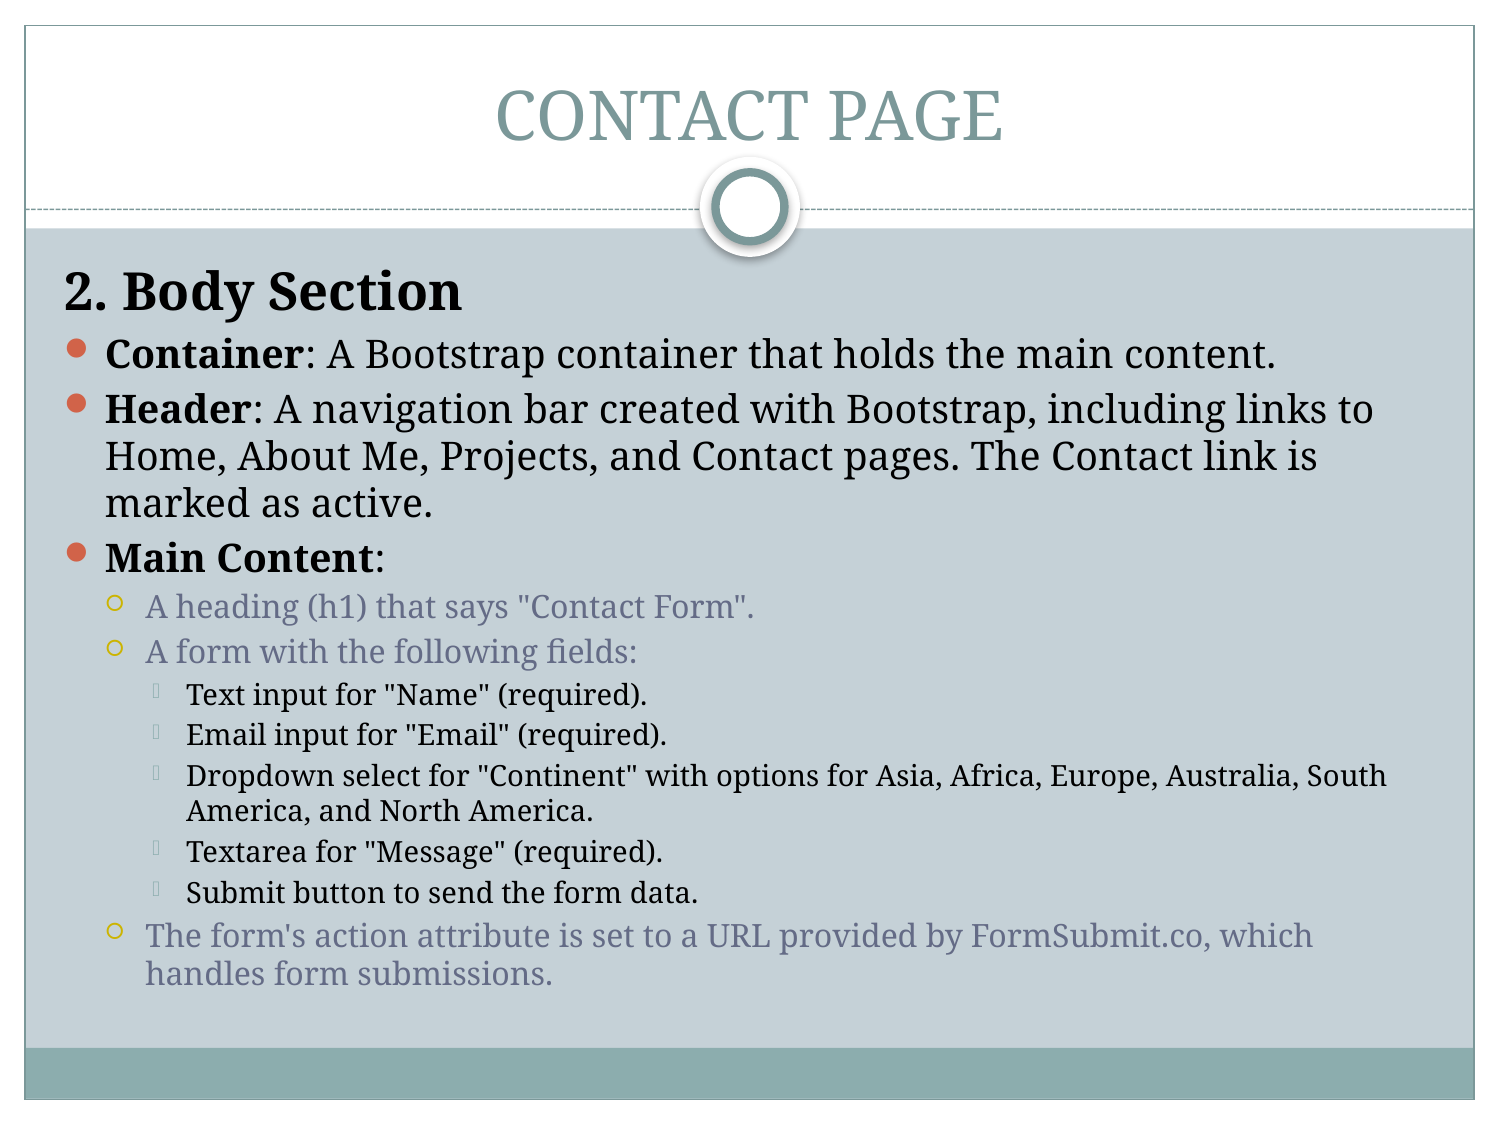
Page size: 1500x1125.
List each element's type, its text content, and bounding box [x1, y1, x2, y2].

list 2. Body Section Container: A Bootstrap container that holds the main content. Header: A navigation bar created with Bootstrap, including links to Home, About Me, Projects, and Contact pages. The Contact link is marked as active. Main Content: A heading (h1) that says "Contact Form". A form with the following fields: Text input for "Name" (required). Email input for "Email" (required). Dropdown select for "Continent" with options for Asia, Africa, Europe, Australia, South America, and North America. Textarea for "Message" (required). Submit button to send the form data. The form's action attribute is set to a URL provided by FormSubmit.co, which handles form submissions. [49, 250, 1445, 1001]
title CONTACT PAGE [49, 37, 1450, 162]
